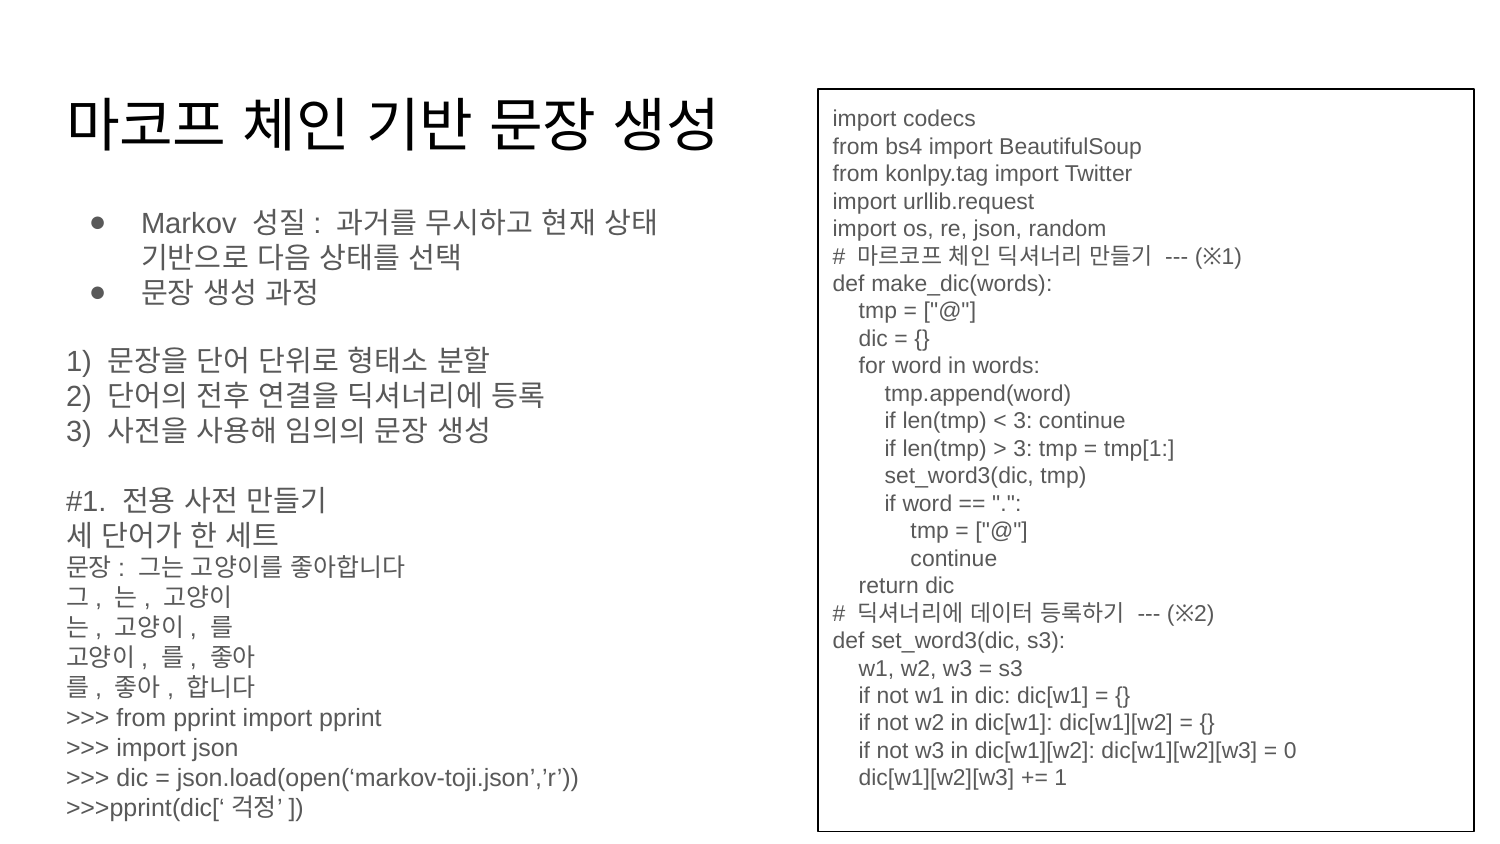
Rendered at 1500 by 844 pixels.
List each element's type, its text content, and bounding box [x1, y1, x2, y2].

list import codecs from bs4 import BeautifulSoup from konlpy.tag import Twitter import urllib.request import os, re, json, random # 마르코프 체인 딕셔너리 만들기 --- (※1) def make_dic(words): tmp = ["@"] dic = {} for word in words: tmp.append(word) if len(tmp) < 3: continue if len(tmp) > 3: tmp = tmp[1:] set_word3(dic, tmp) if word == ".": tmp = ["@"] continue return dic # 딕셔너리에 데이터 등록하기 --- (※2) def set_word3(dic, s3): w1, w2, w3 = s3 if not w1 in dic: dic[w1] = {} if not w2 in dic[w1]: dic[w1][w2] = {} if not w3 in dic[w1][w2]: dic[w1][w2][w3] = 0 dic[w1][w2][w3] += 1 [817, 88, 1474, 832]
list Markov 성질: 과거를 무시하고 현재 상태 기반으로 다음 상태를 선택 문장 생성 과정 1) 문장을 단어 단위로 형태소 분할 2) 단어의 전후 연결을 딕셔너리에 등록 3) 사전을 사용해 임의의 문장 생성 #1. 전용 사전 만들기 세 단어가 한 세트 문장: 그는 고양이를 좋아합니다 그, 는, 고양이 는, 고양이, 를 고양이, 를, 좋아 를, 좋아, 합니다 >>> from pprint import pprint >>> import json >>> dic = json.load(open(‘markov-toji.json’,’r’)) >>>pprint(dic[‘걱정’]) [51, 189, 708, 750]
title 마코프 체인 기반 문장 생성 [51, 72, 1449, 167]
